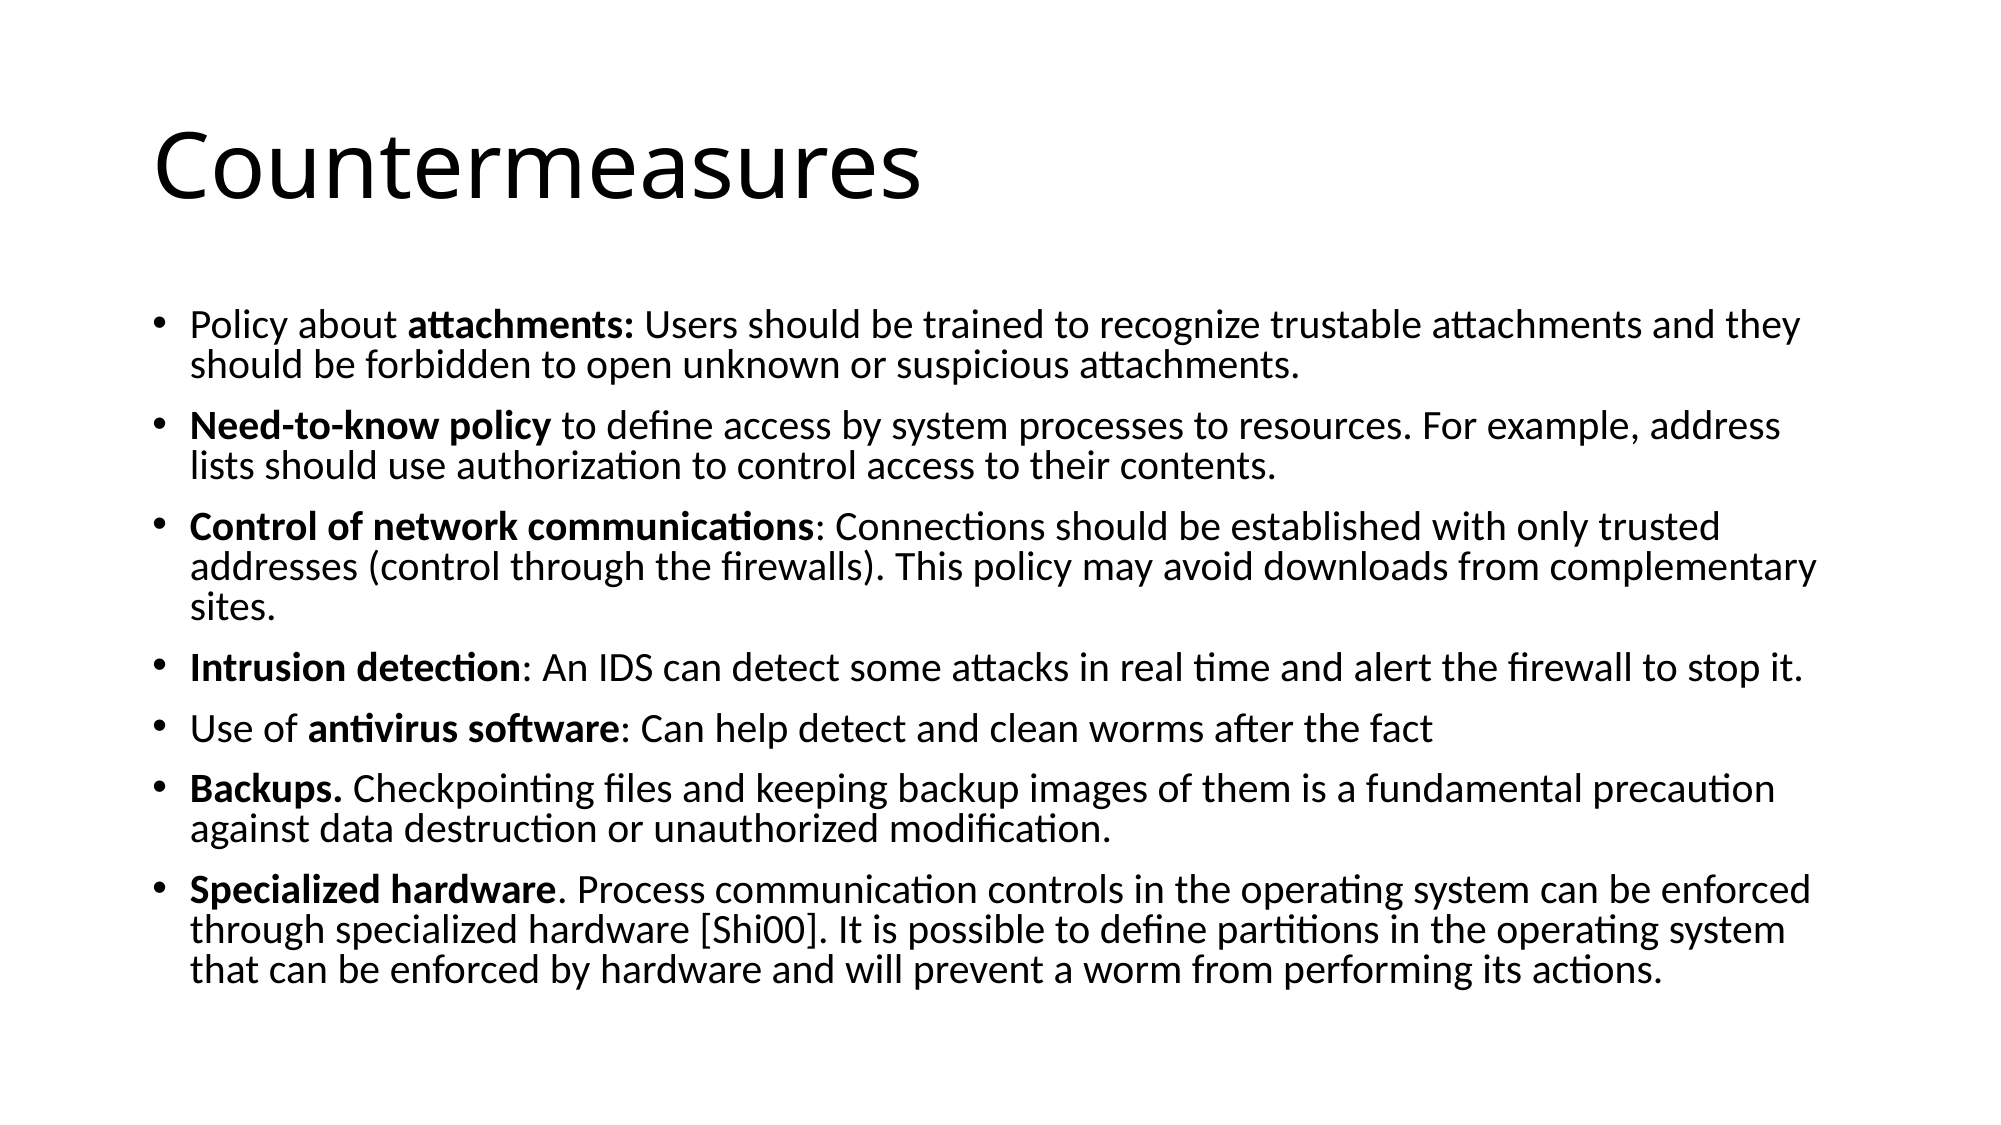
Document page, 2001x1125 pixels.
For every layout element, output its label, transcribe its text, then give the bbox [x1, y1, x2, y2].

list Policy about attachments: Users should be trained to recognize trustable attachments and they should be forbidden to open unknown or suspicious attachments. Need-to-know policy to define access by system processes to resources. For example, address lists should use authorization to control access to their contents. Control of network communications: Connections should be established with only trusted addresses (control through the firewalls). This policy may avoid downloads from complementary sites. Intrusion detection: An IDS can detect some attacks in real time and alert the firewall to stop it. Use of antivirus software: Can help detect and clean worms after the fact Backups. Checkpointing files and keeping backup images of them is a fundamental precaution against data destruction or unauthorized modification. Specialized hardware. Process communication controls in the operating system can be enforced through specialized hardware [Shi00]. It is possible to define partitions in the operating system that can be enforced by hardware and will prevent a worm from performing its actions. [137, 299, 1863, 1014]
title Countermeasures [137, 59, 1863, 278]
